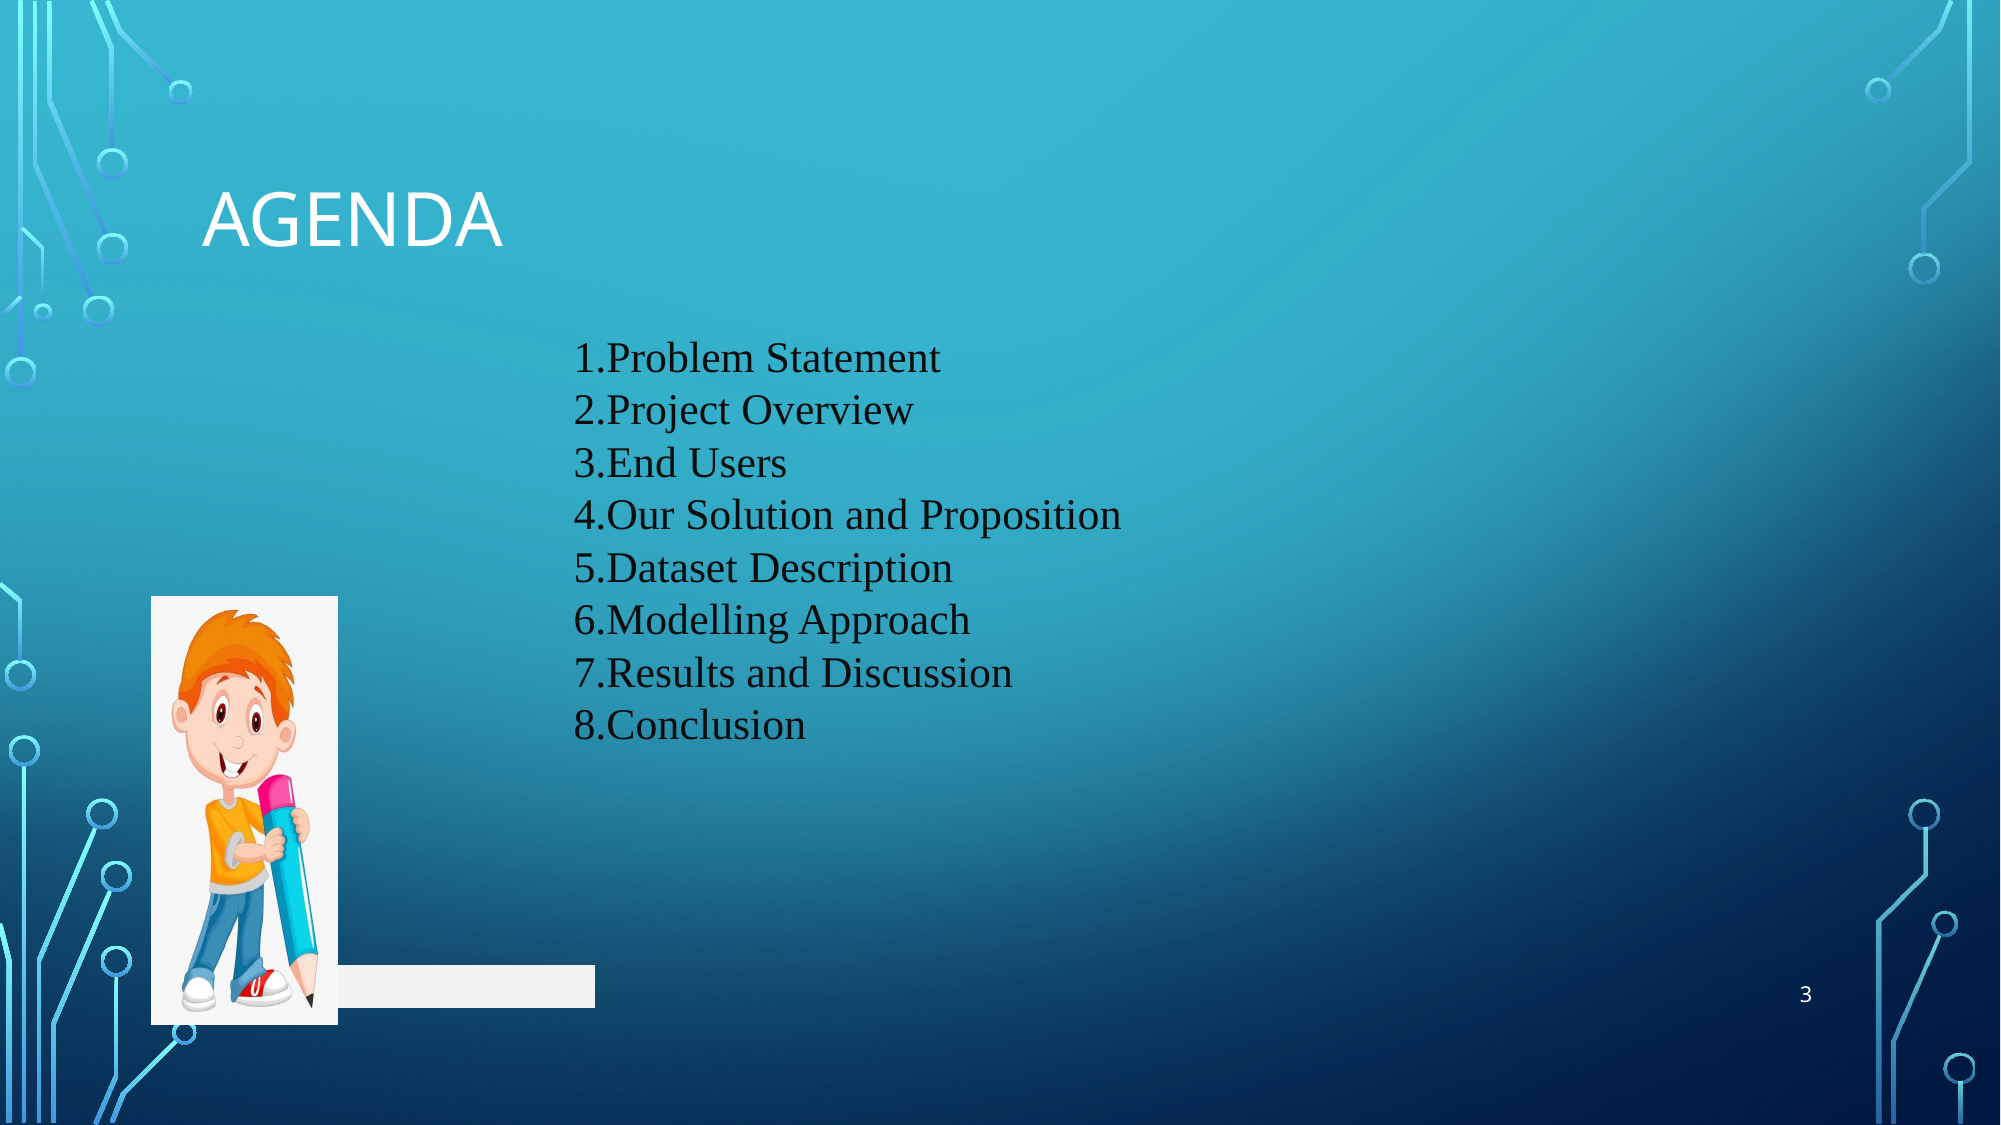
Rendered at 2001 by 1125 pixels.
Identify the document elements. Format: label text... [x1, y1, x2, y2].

title AGENDA [187, 101, 1813, 344]
slide_number 3 [1685, 668, 1813, 1125]
text_box Problem Statement Project Overview End Users Our Solution and Proposition Dataset Description Modelling Approach Results and Discussion Conclusion [558, 268, 1178, 809]
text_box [151, 595, 595, 1026]
